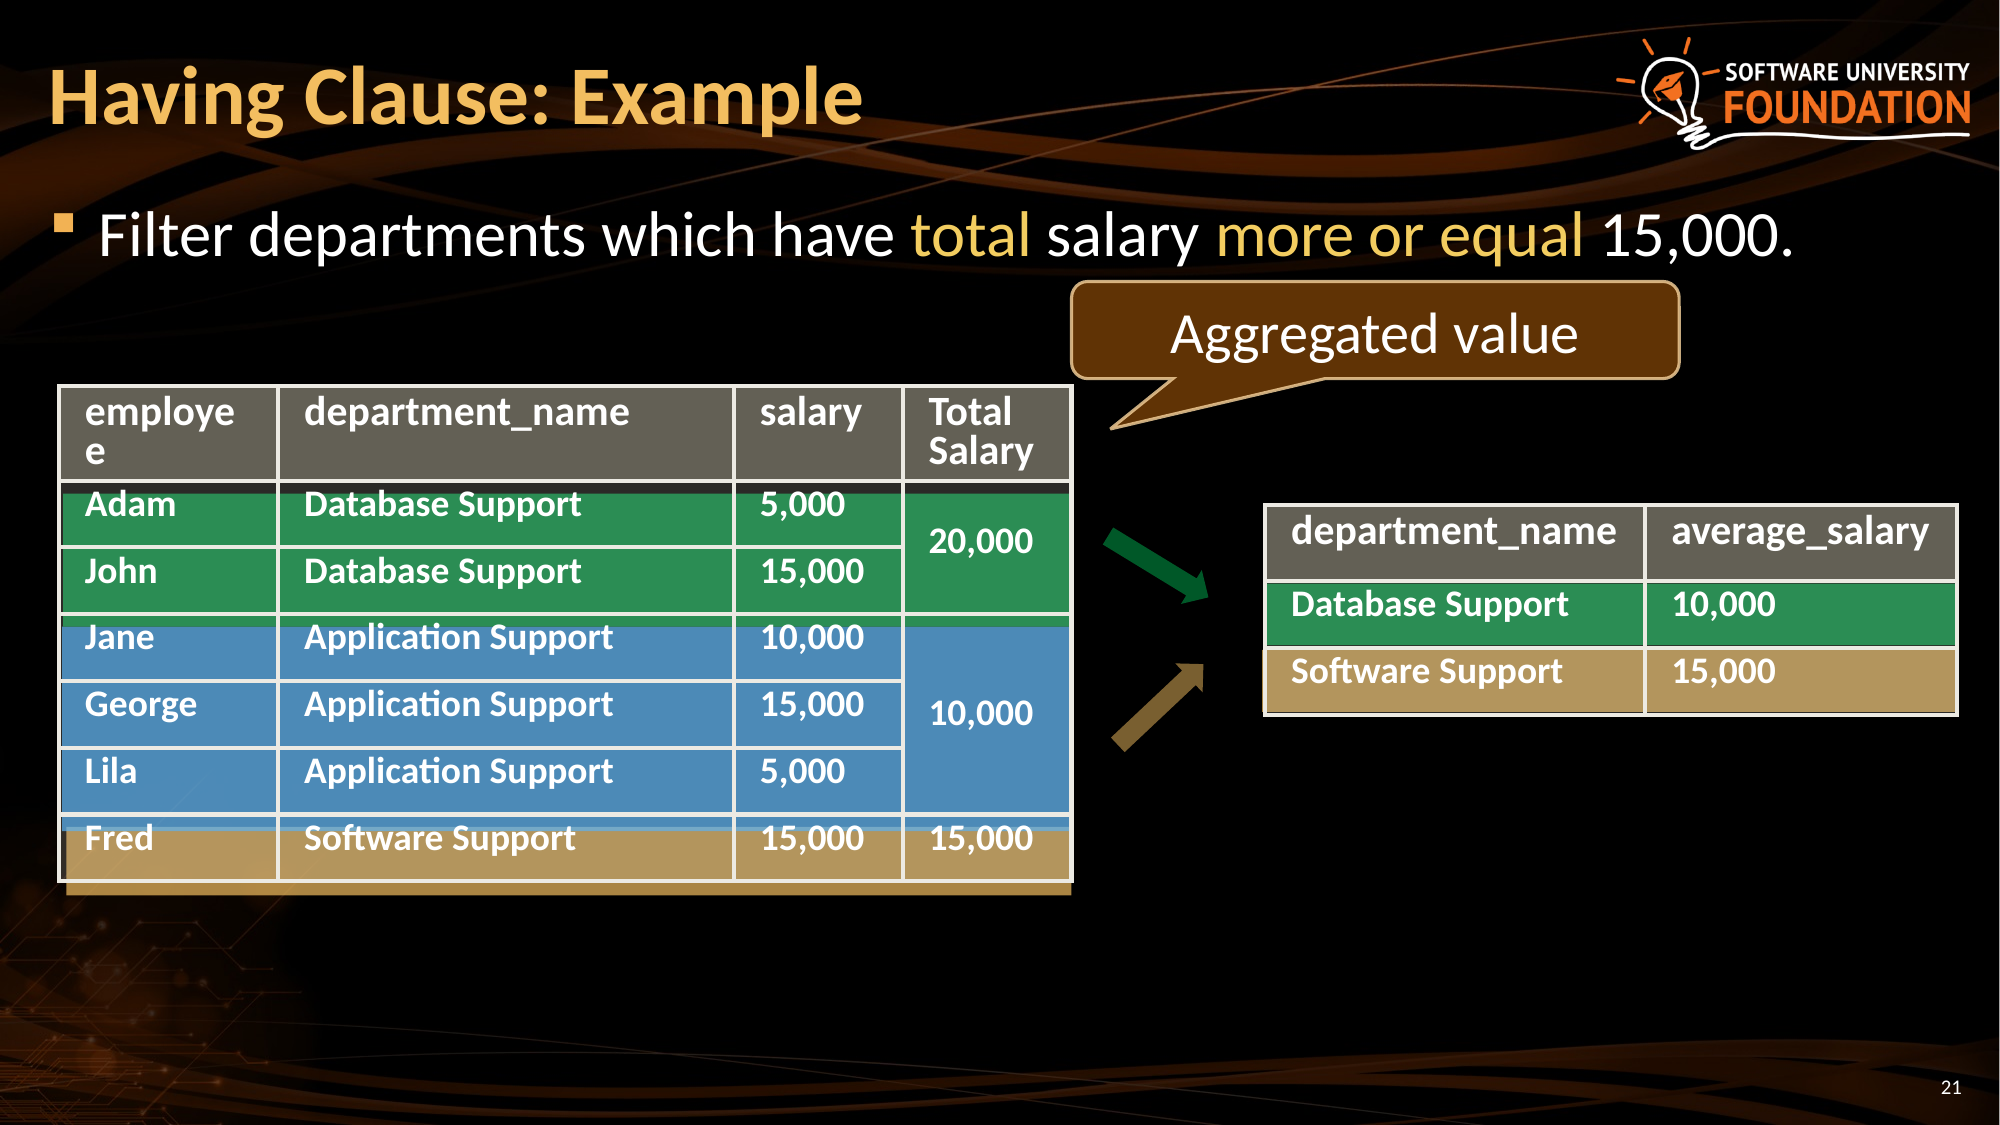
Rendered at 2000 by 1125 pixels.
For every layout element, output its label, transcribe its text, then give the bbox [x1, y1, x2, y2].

title Having Clause: Example [30, 6, 1602, 189]
text_box Aggregated value [1070, 280, 1681, 430]
table_cell 15,000 [736, 817, 901, 879]
table_cell 15,000 [736, 549, 901, 612]
table_cell Jane [61, 616, 276, 679]
list Filter departments which have total salary more or equal 15,000. [31, 186, 1968, 1100]
table_header average_salary [1647, 507, 1955, 579]
picture [0, 0, 2000, 1125]
table_header employee [61, 388, 276, 479]
table_cell Application Support [280, 683, 732, 746]
table_cell 10,000 [736, 616, 901, 679]
table_cell Software Support [280, 817, 732, 879]
text_box [1109, 662, 1205, 754]
text_box [1101, 526, 1210, 606]
table_cell 15,000 [905, 817, 1069, 879]
table_header salary [736, 388, 901, 479]
table_cell 5,000 [736, 750, 901, 812]
table_header Total Salary [905, 388, 1069, 479]
table_cell Database Support [280, 483, 732, 545]
table_header department_name [1267, 507, 1643, 579]
table_cell 15,000 [736, 683, 901, 746]
slide_number 21 [1897, 1070, 1968, 1103]
table_cell Database Support [1267, 583, 1643, 646]
table_cell Lila [61, 750, 276, 812]
table_cell 10,000 [1647, 583, 1955, 646]
text_box [65, 883, 1072, 896]
table_cell 20,000 [905, 483, 1069, 612]
table_cell Database Support [280, 549, 732, 612]
table_cell Software Support [1267, 650, 1643, 713]
table_cell John [61, 549, 276, 612]
table_cell 15,000 [1647, 650, 1955, 713]
table_cell Fred [61, 817, 276, 879]
table_cell George [61, 683, 276, 746]
table_cell Application Support [280, 750, 732, 812]
table_header department_name [280, 388, 732, 479]
table_cell Adam [61, 483, 276, 545]
table_cell Application Support [280, 616, 732, 679]
table_cell 10,000 [905, 616, 1069, 812]
table_cell 5,000 [736, 483, 901, 545]
